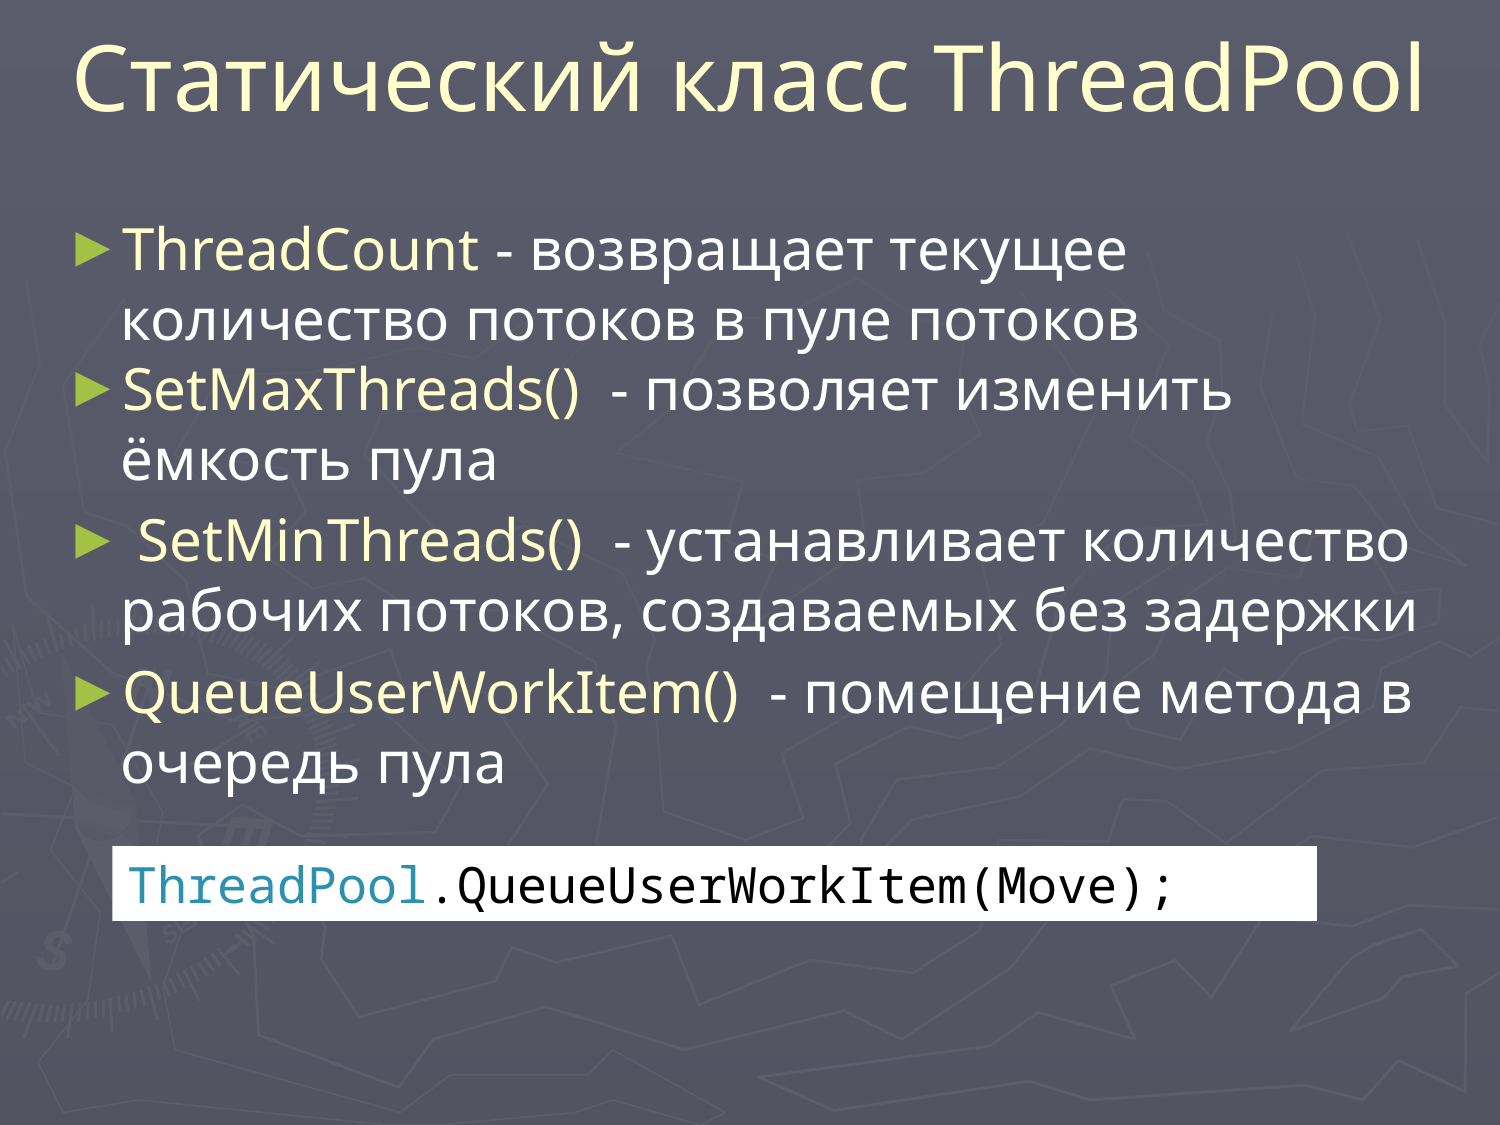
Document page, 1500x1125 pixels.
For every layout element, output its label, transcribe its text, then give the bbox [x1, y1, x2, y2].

text_box ThreadPool.QueueUserWorkItem(Move); [112, 846, 1317, 921]
list ThreadCount - возвращает текущее количество потоков в пуле потоков SetMaxThreads() - позволяет изменить ёмкость пула SetMinThreads() - устанавливает количество рабочих потоков, создаваемых без задержки QueueUserWorkItem() - помещение метода в очередь пула [49, 204, 1451, 922]
title Статический класс ThreadPool [49, 37, 1451, 113]
